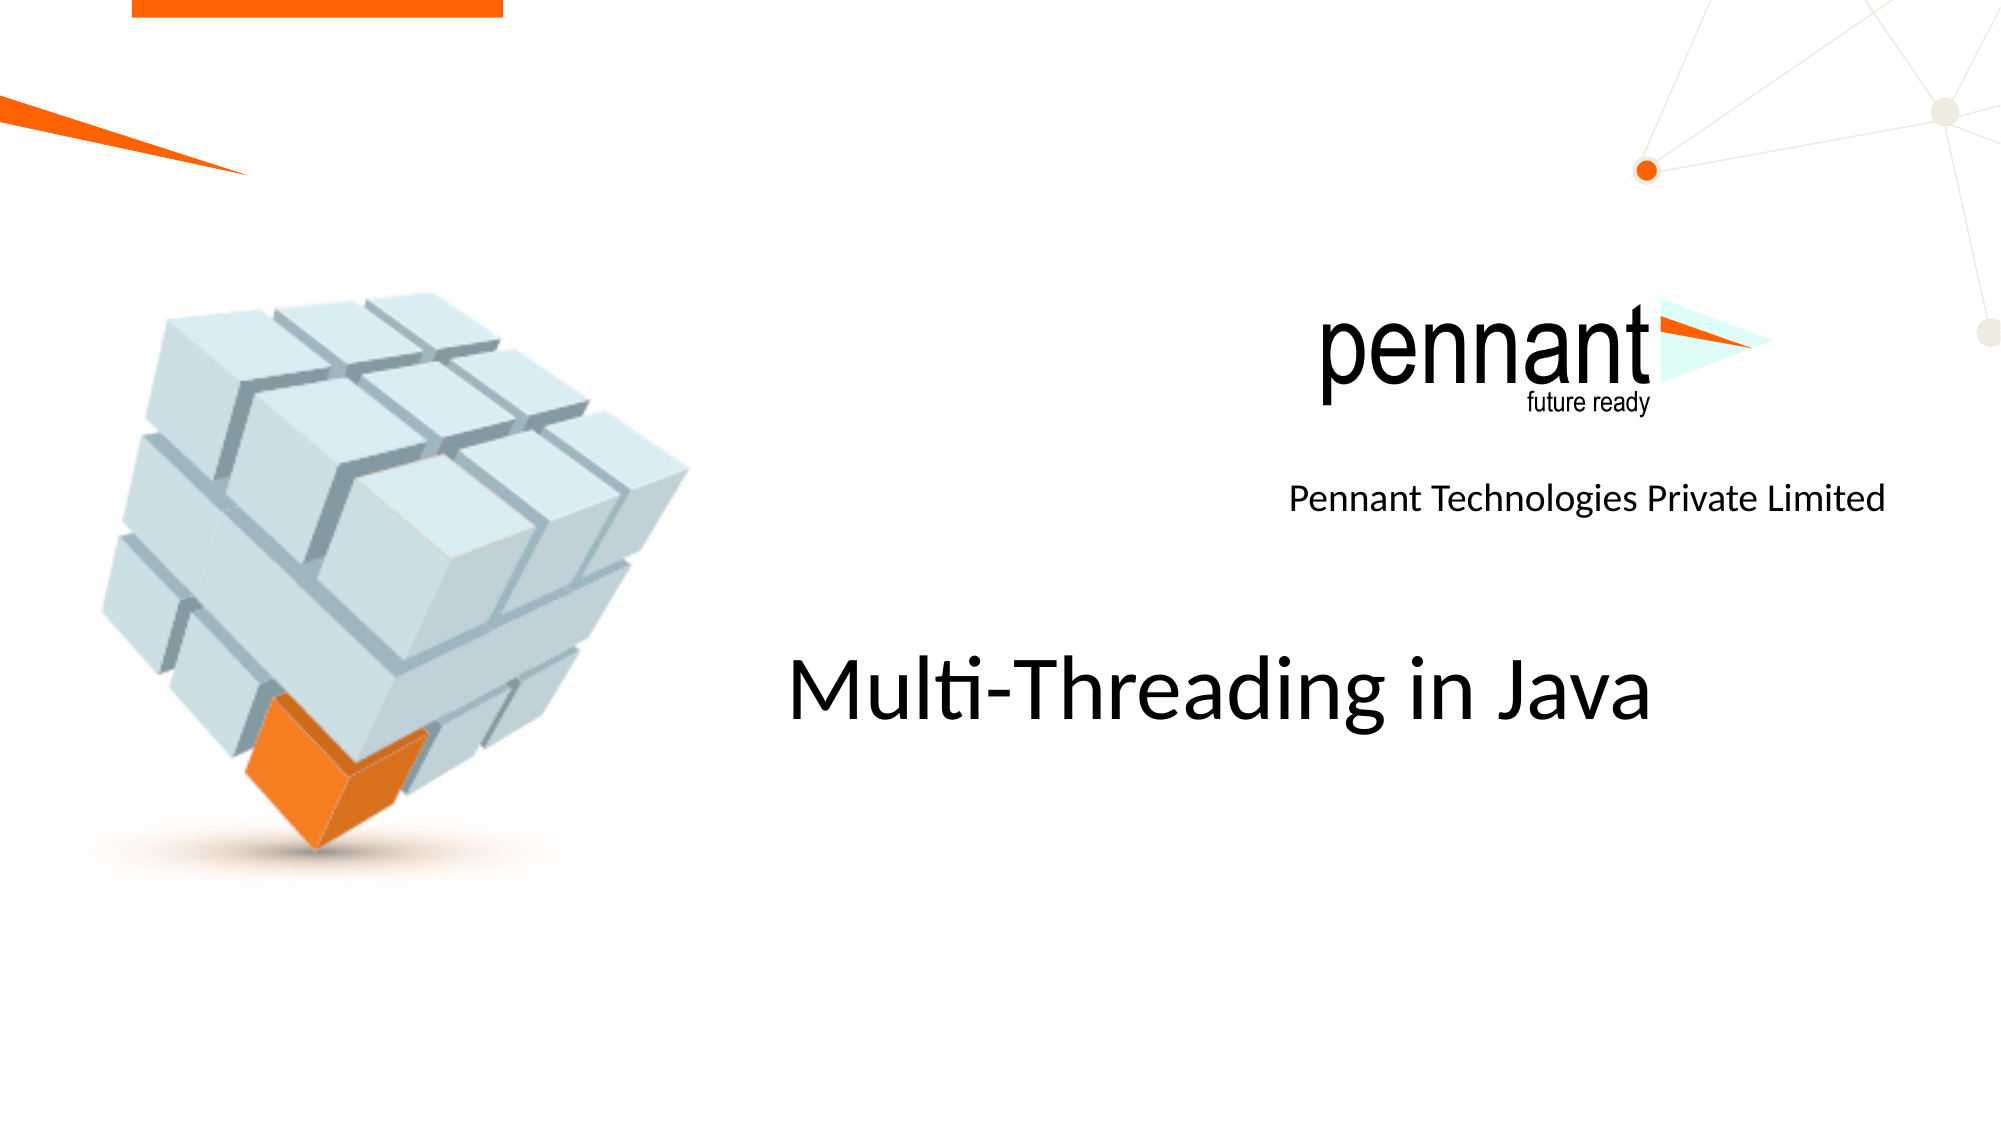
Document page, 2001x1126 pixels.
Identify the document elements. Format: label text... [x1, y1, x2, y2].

text_box Multi-Threading in Java [772, 620, 1738, 856]
picture [1317, 286, 1773, 420]
text_box Pennant Technologies Private Limited [1274, 463, 1903, 527]
picture [88, 267, 697, 967]
